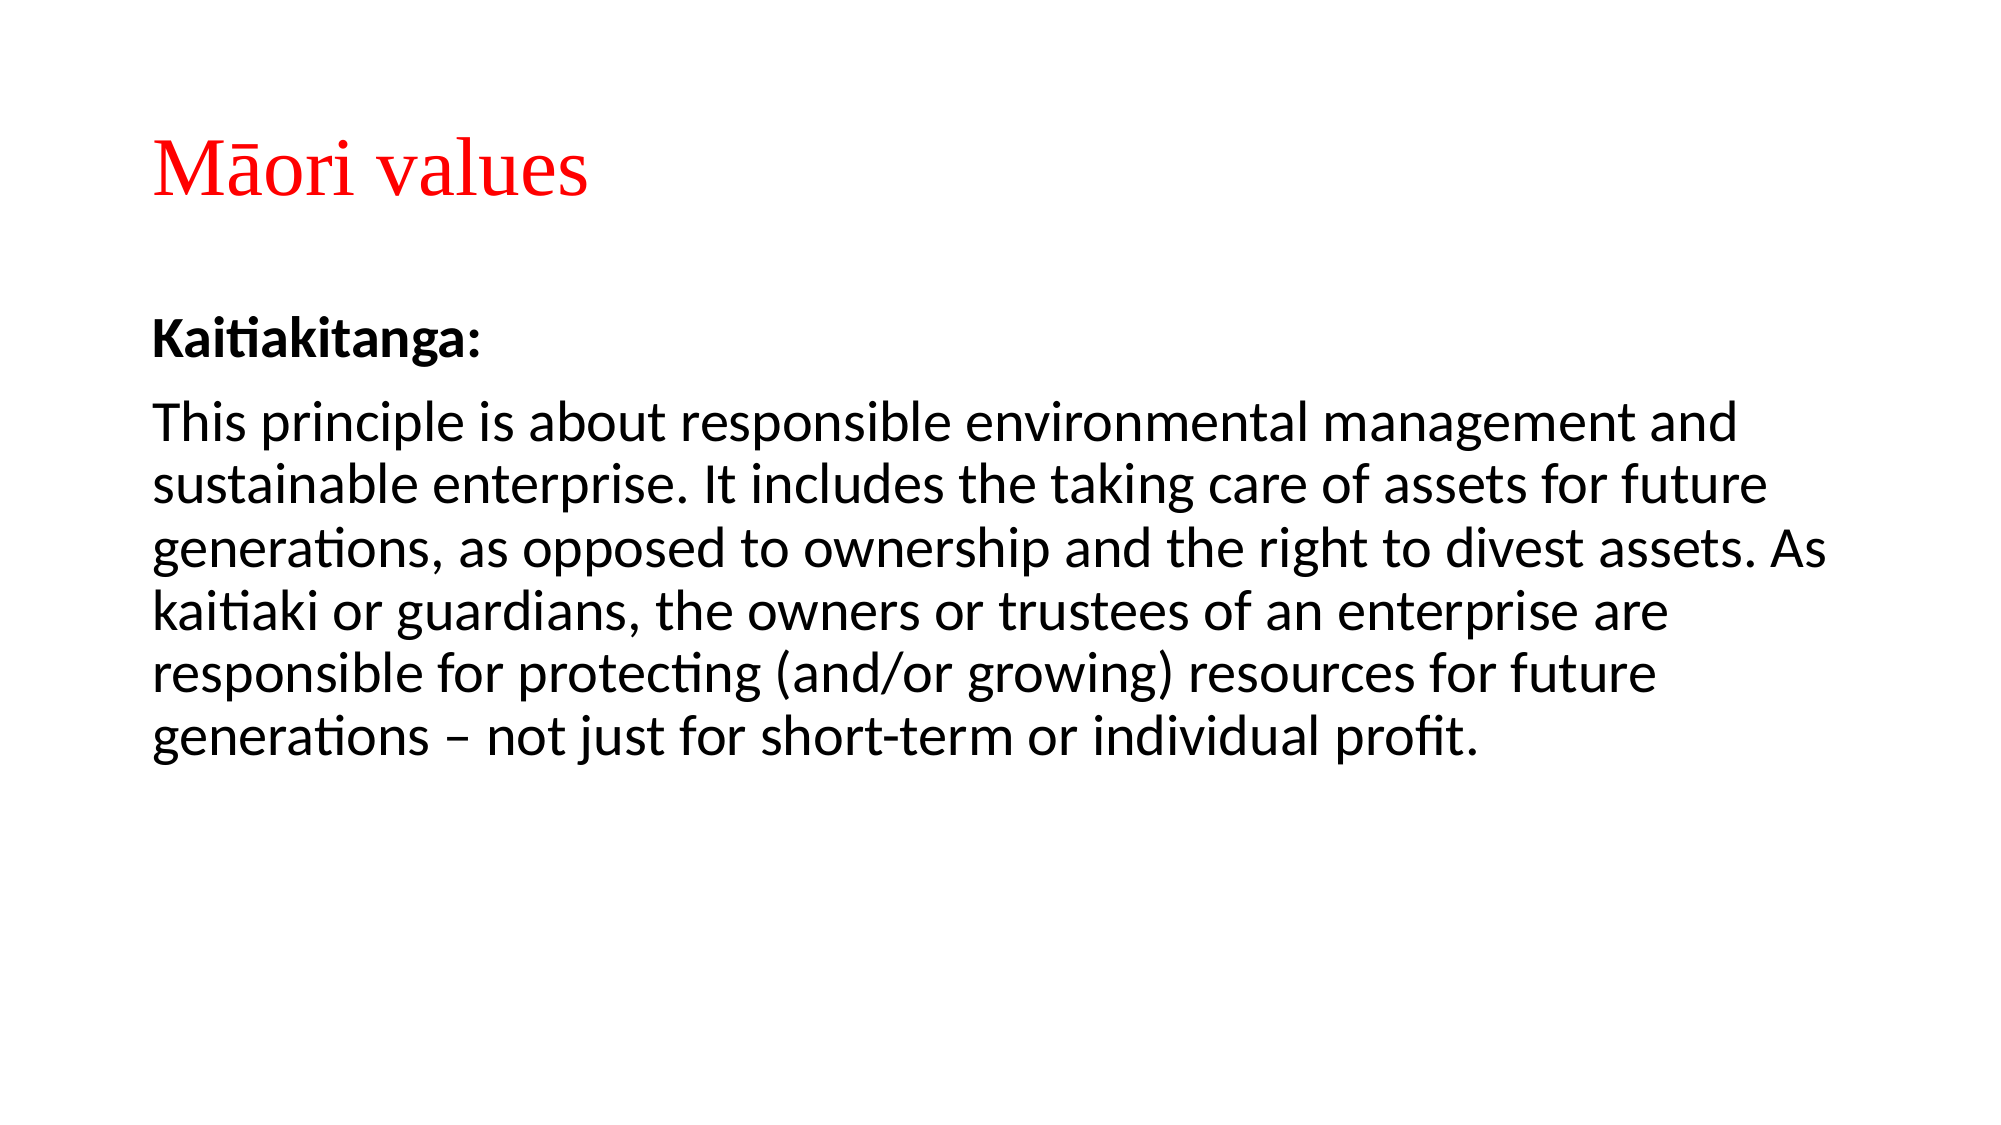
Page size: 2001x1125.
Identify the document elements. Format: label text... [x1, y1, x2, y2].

title Māori values [137, 59, 1863, 278]
list Kaitiakitanga: This principle is about responsible environmental management and sustainable enterprise. It includes the taking care of assets for future generations, as opposed to ownership and the right to divest assets. As kaitiaki or guardians, the owners or trustees of an enterprise are responsible for protecting (and/or growing) resources for future generations – not just for short-term or individual profit. [137, 299, 1863, 1014]
